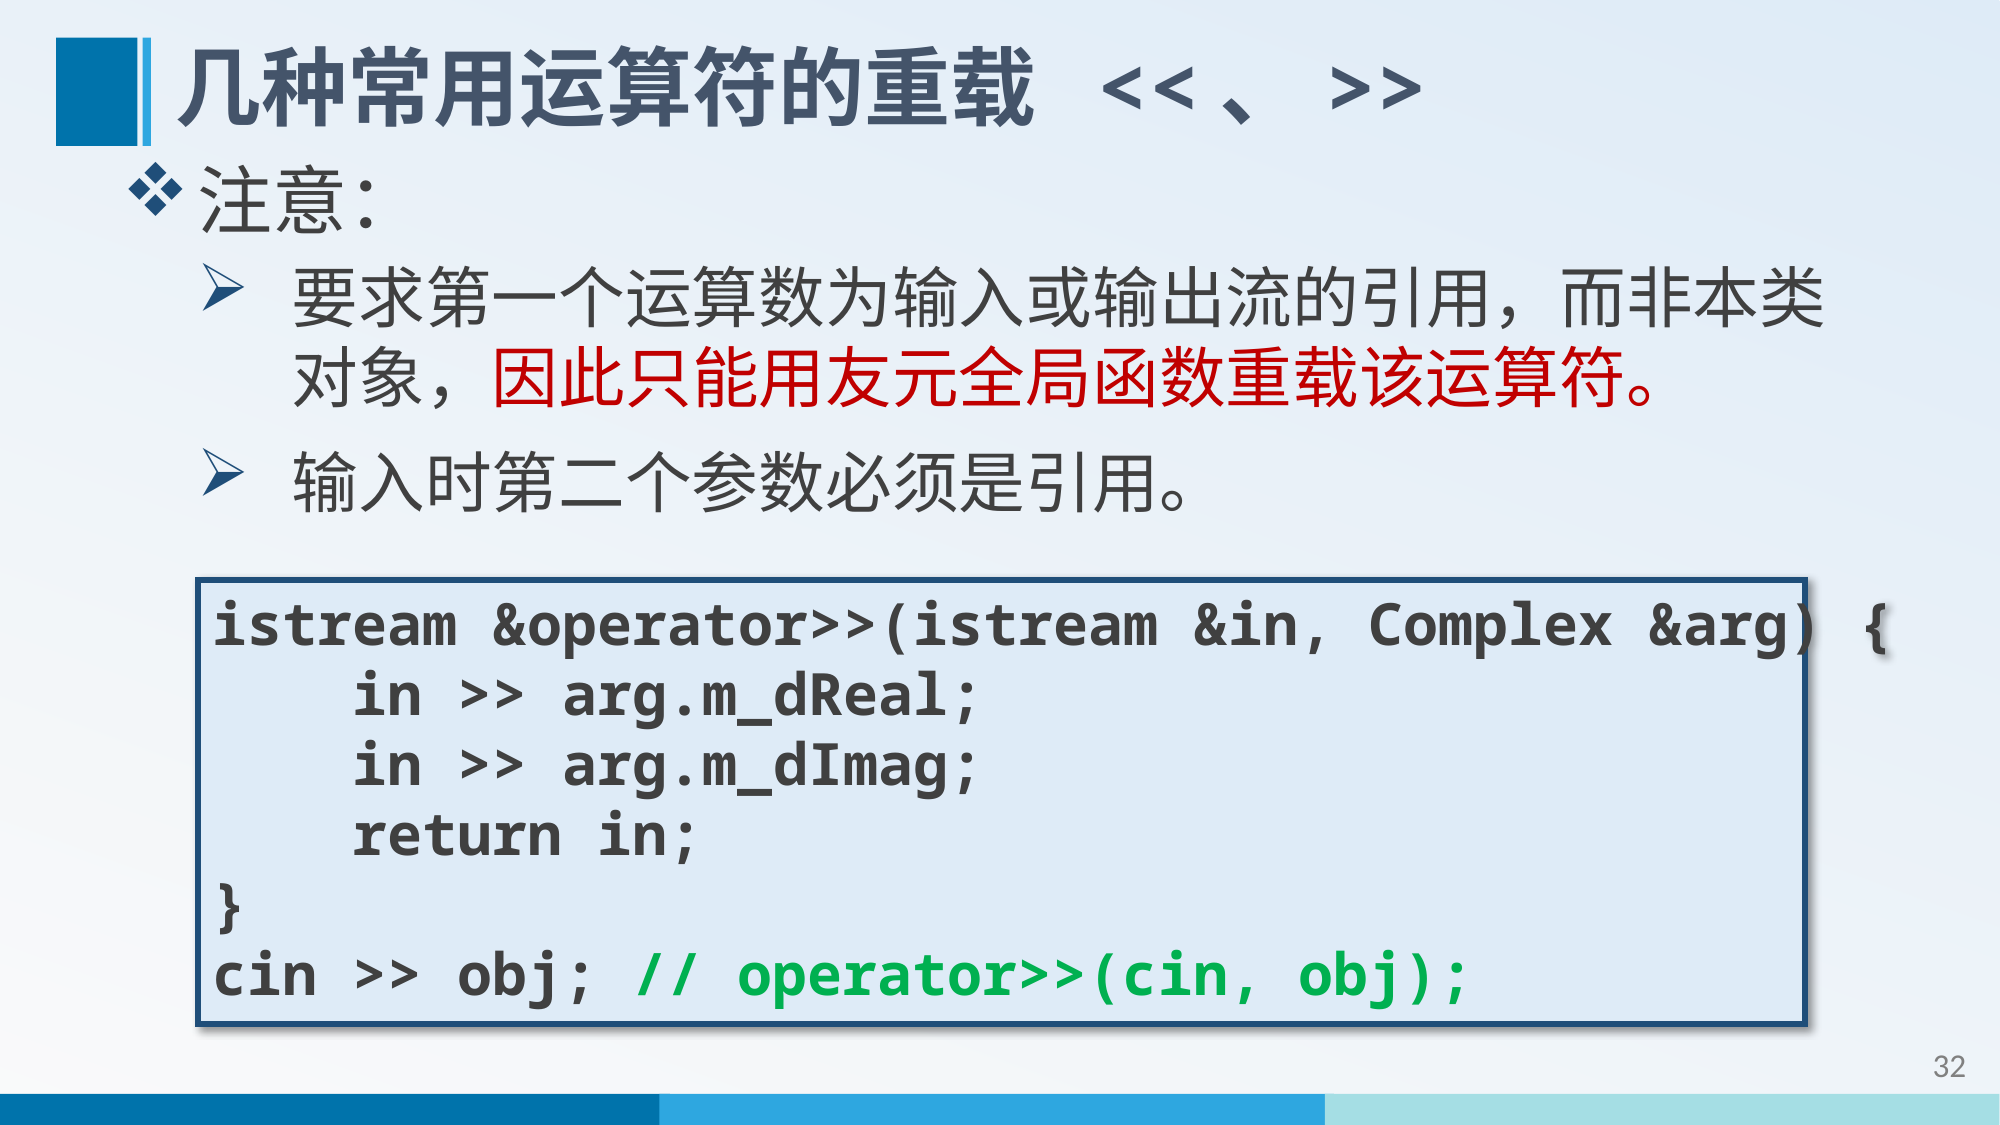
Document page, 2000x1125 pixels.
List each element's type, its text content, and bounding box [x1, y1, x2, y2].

title 几种常用运算符的重载 <<、>> [160, 37, 1791, 145]
text_box 注意： 要求第一个运算数为输入或输出流的引用，而非本类对象，因此只能用友元全局函数重载该运算符。 输入时第二个参数必须是引用。 [108, 145, 1850, 528]
text_box istream &operator>>(istream &in, Complex &arg) { in >> arg.m_dReal; in >> arg.m_dImag; return in; } cin >> obj; // operator>>(cin, obj); [198, 579, 1806, 1024]
